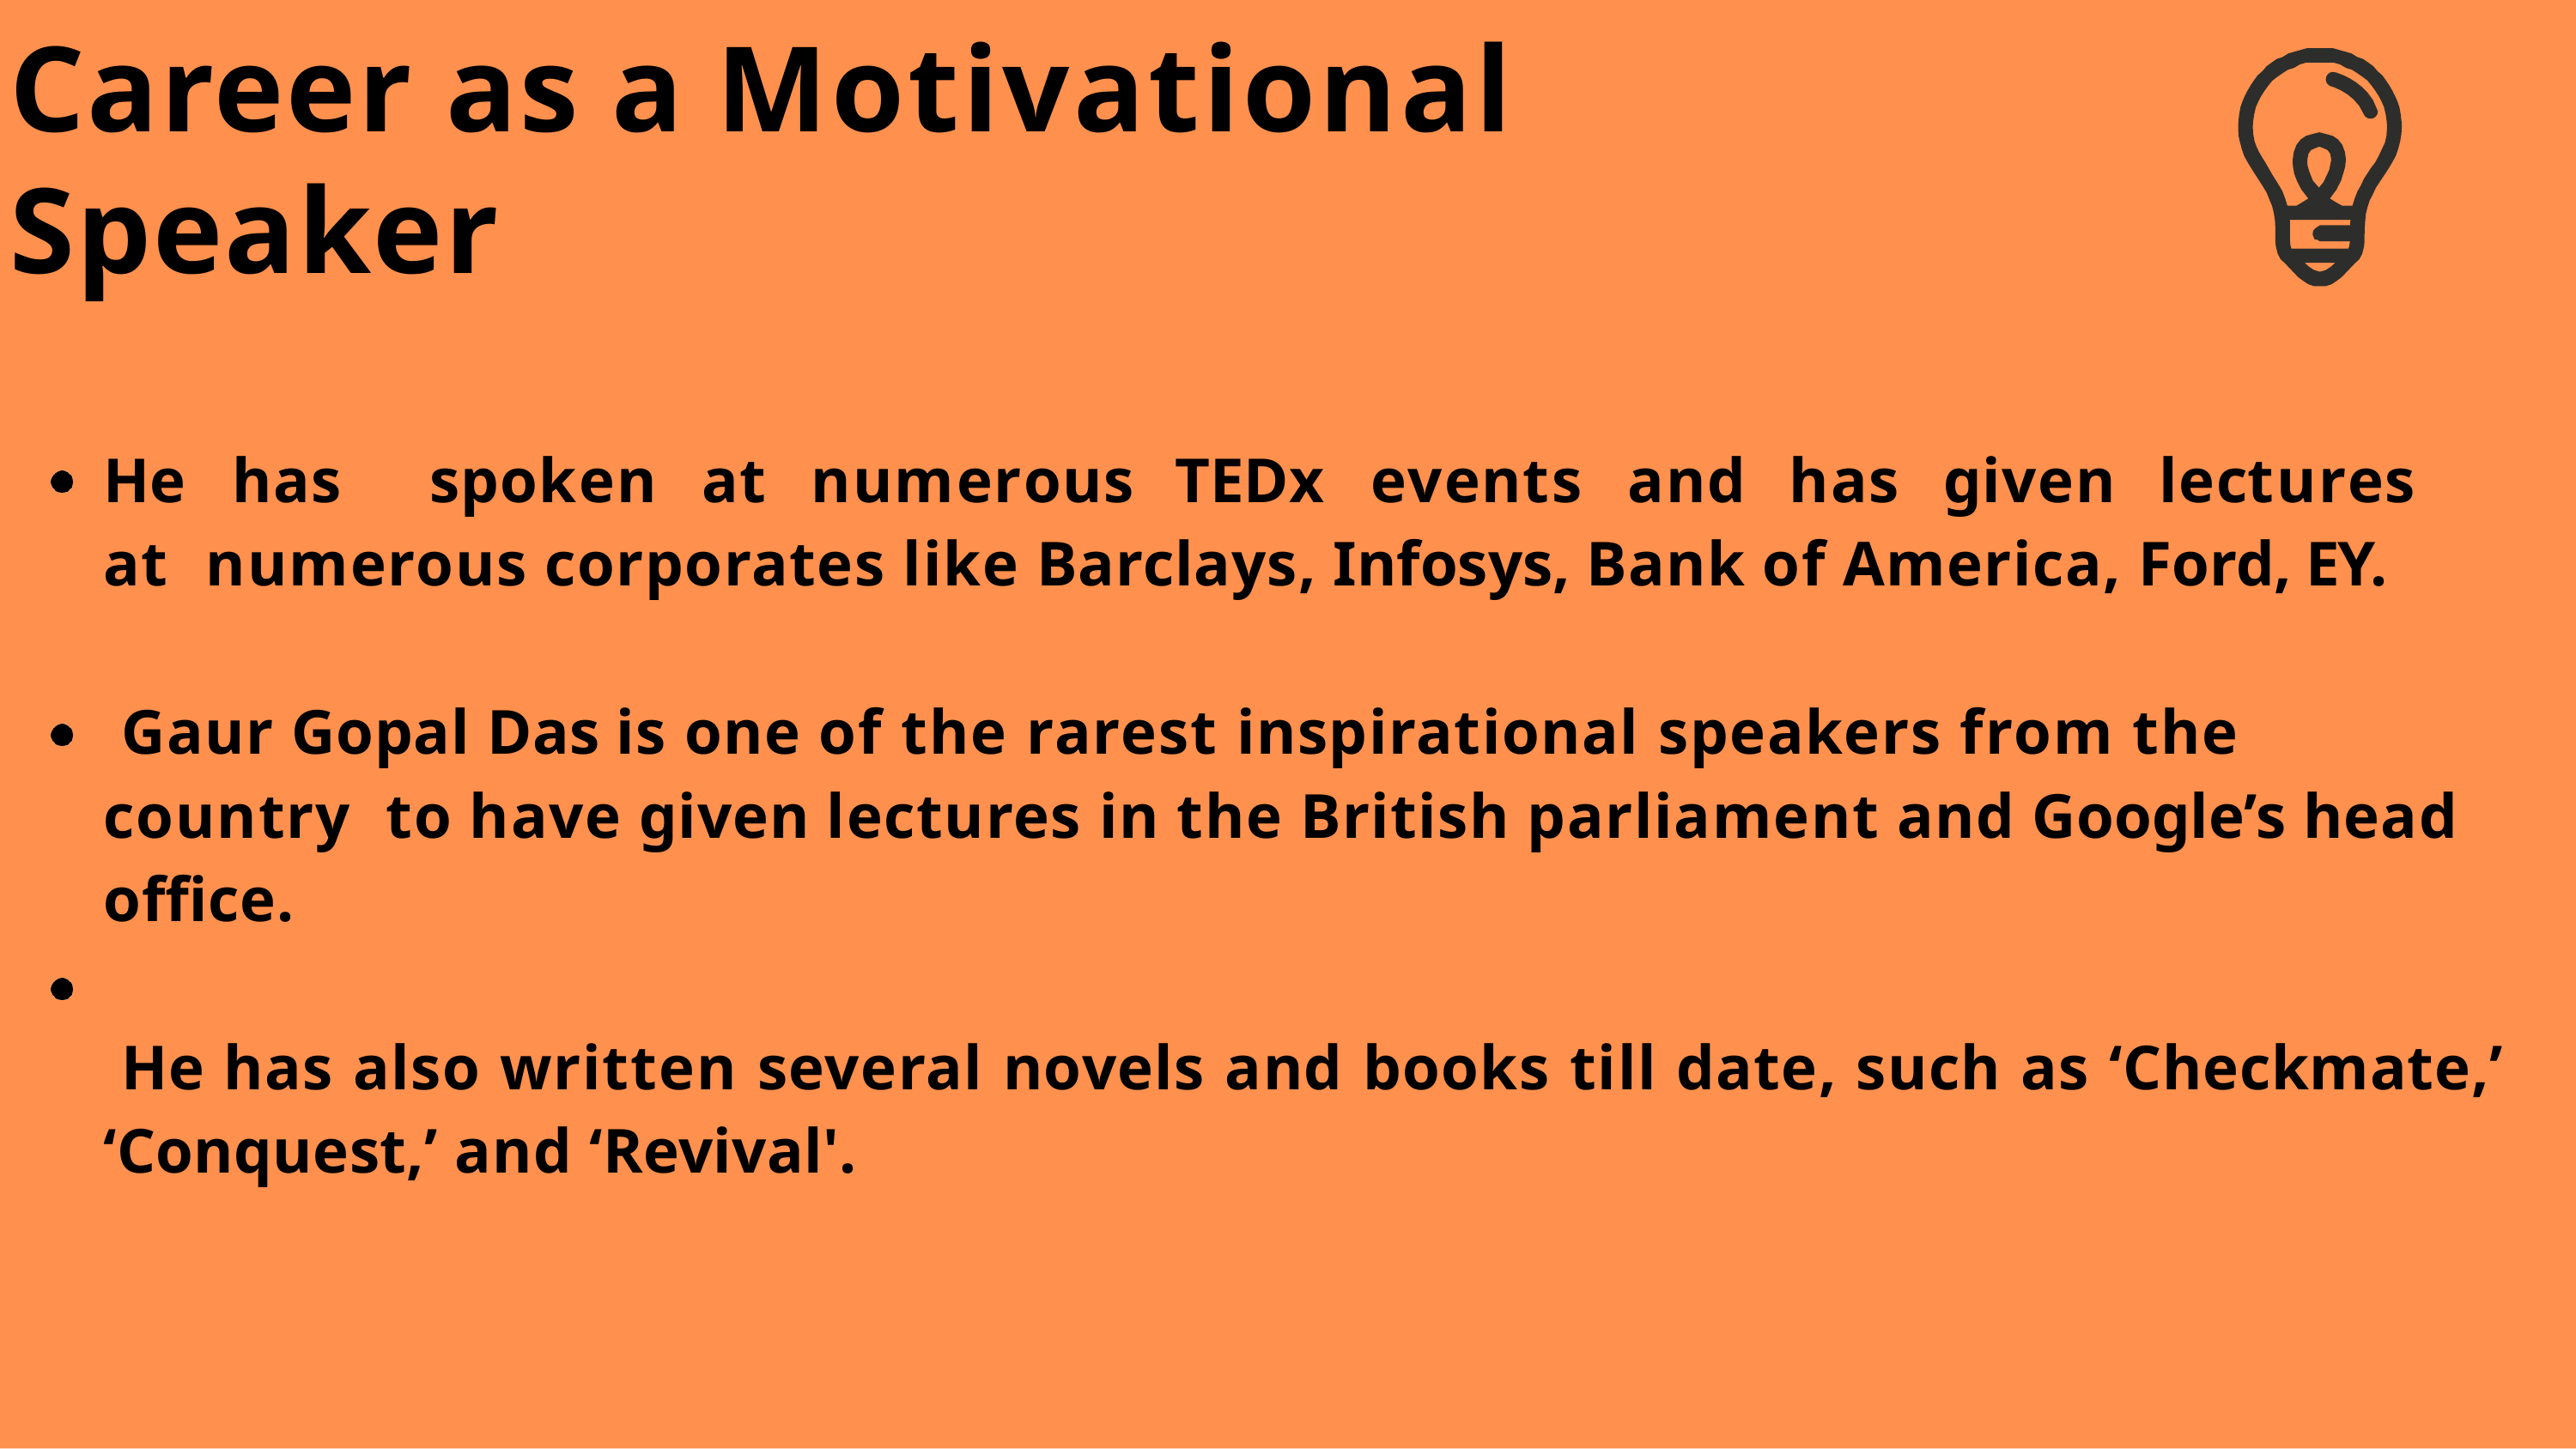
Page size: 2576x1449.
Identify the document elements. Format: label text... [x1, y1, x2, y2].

text_box [2238, 48, 2403, 287]
picture [51, 724, 73, 747]
text_box He has spoken at numerous TEDx events and has given lectures at numerous corporates like Barclays, Infosys, Bank of America, Ford, EY. Gaur Gopal Das is one of the rarest inspirational speakers from the country to have given lectures in the British parliament and Google’s head office. He has also written several novels and books till date, such as ‘Checkmate,’ ‘Conquest,’ and ‘Revival'. [101, 428, 2527, 1185]
title Career as a Motivational Speaker [8, 11, 2035, 297]
picture [51, 978, 73, 1000]
picture [51, 470, 73, 493]
